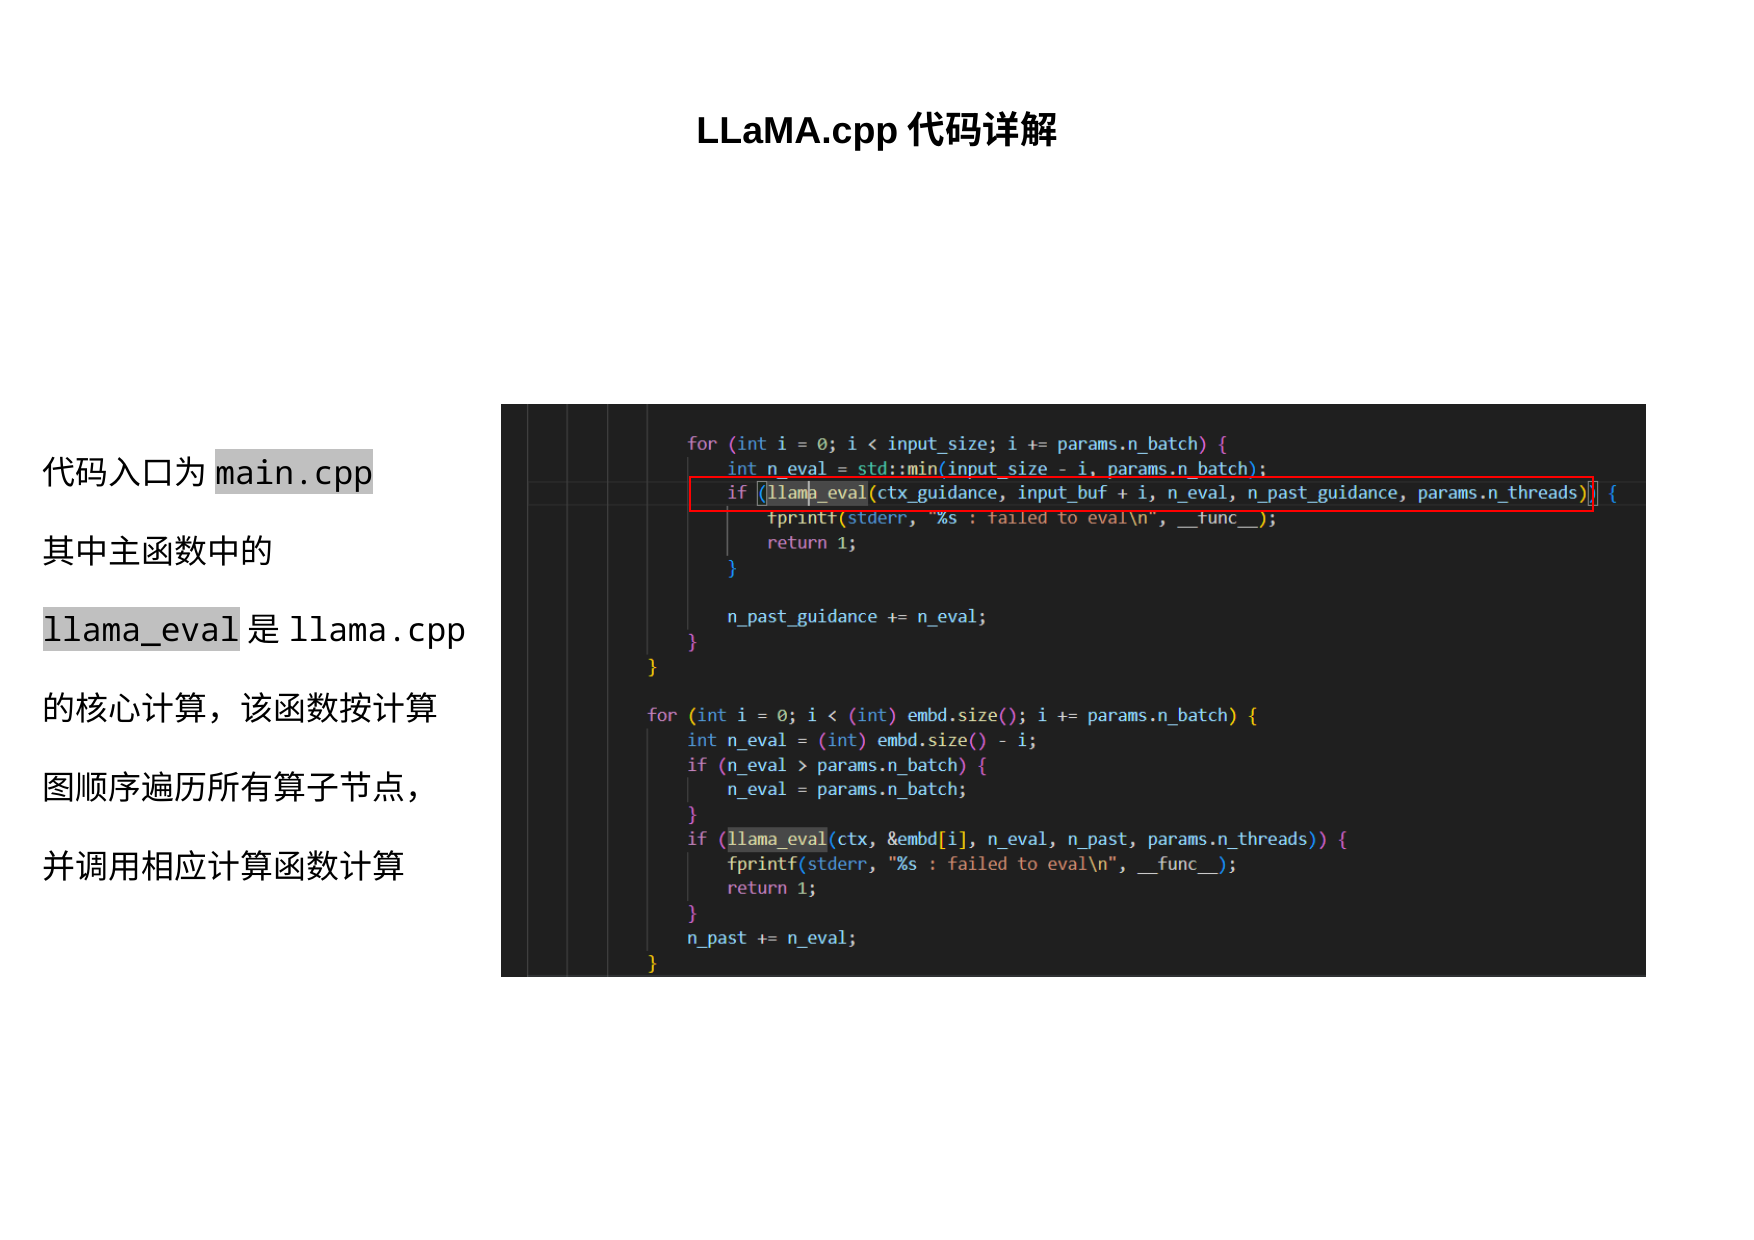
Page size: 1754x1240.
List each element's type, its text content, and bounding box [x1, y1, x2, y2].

picture [501, 404, 1646, 977]
text_box 代码入口为main.cpp 其中主函数中的llama_eval是llama.cpp的核心计算，该函数按计算图顺序遍历所有算子节点，并调用相应计算函数计算 [27, 404, 484, 893]
text_box LLaMA.cpp代码详解 [424, 98, 1330, 159]
